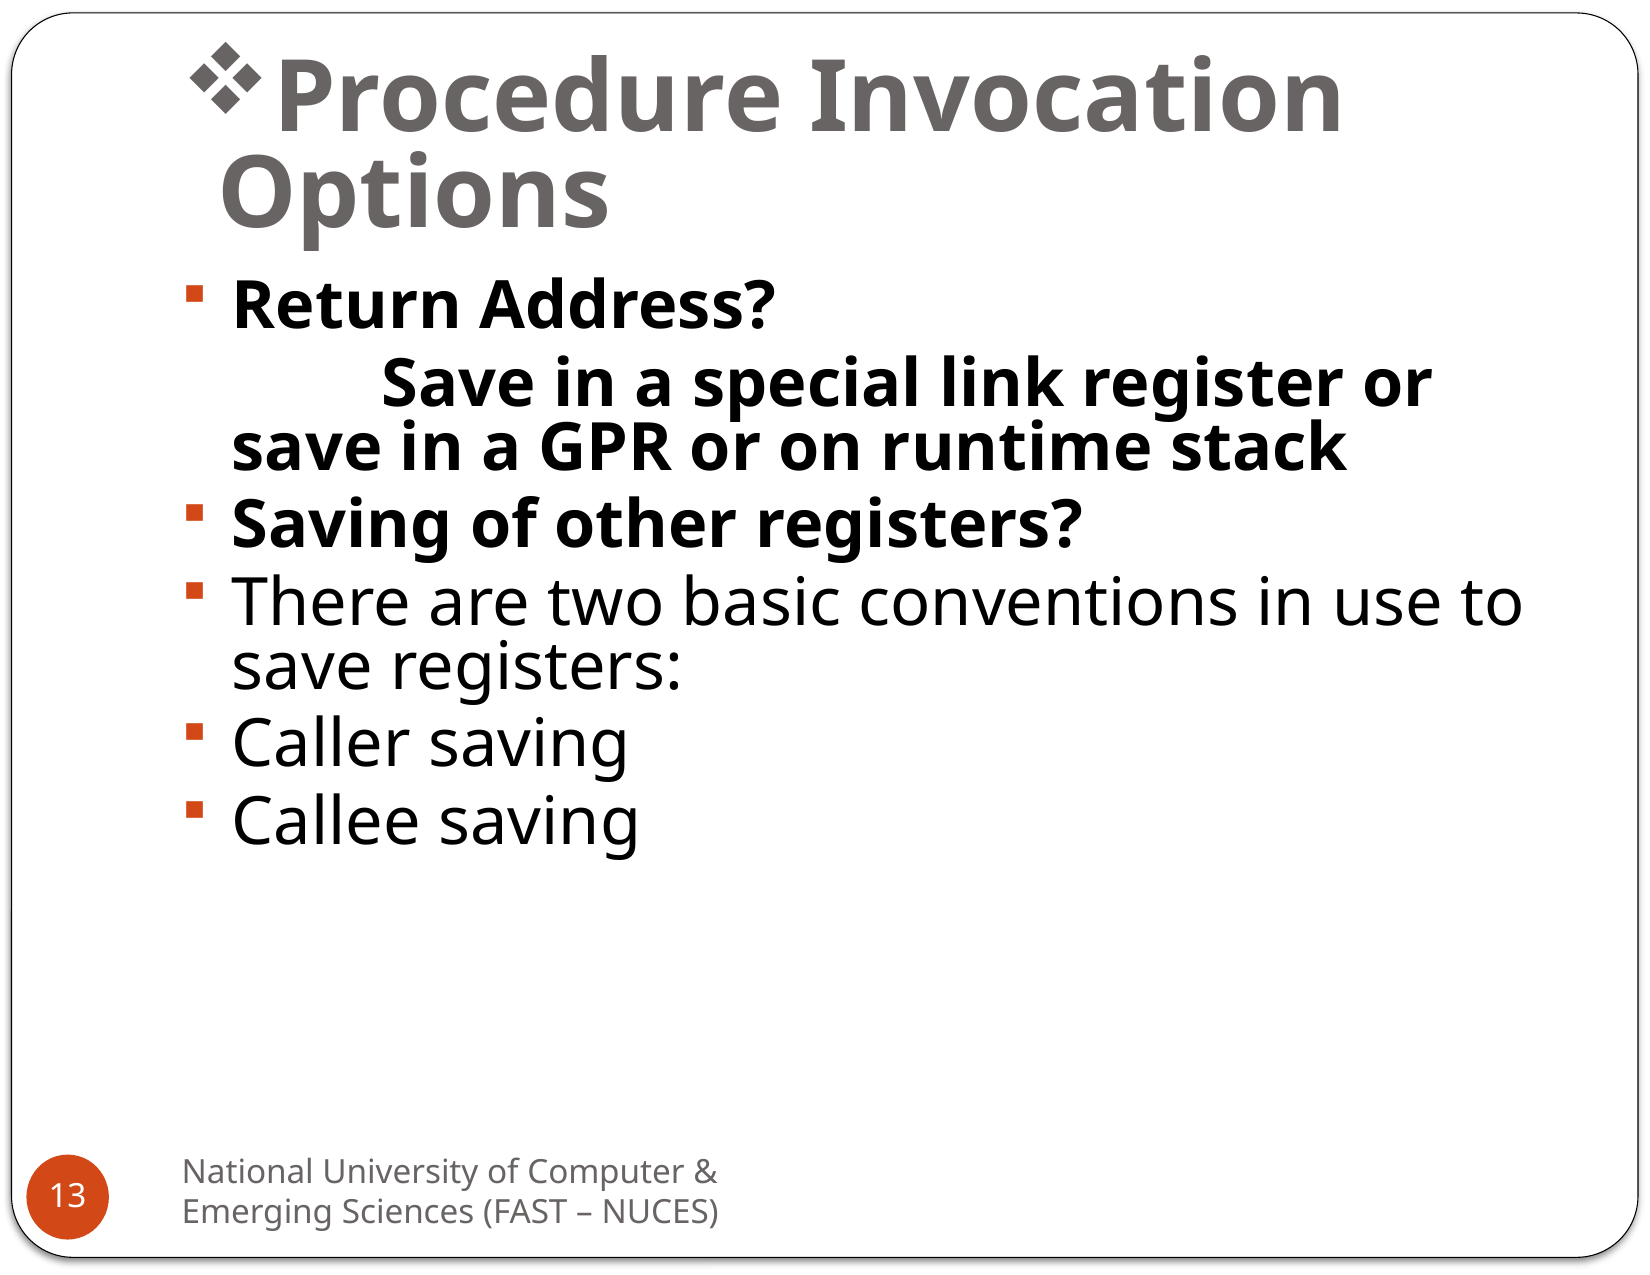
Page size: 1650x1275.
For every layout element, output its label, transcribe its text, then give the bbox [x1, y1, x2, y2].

slide_number 13 [26, 1154, 109, 1240]
title Procedure Invocation Options [165, 51, 1568, 264]
footer National University of Computer & Emerging Sciences (FAST – NUCES) [165, 1147, 880, 1233]
list Return Address? Save in a special link register or save in a GPR or on runtime stack Saving of other registers? There are two basic conventions in use to save registers: Caller saving Callee saving [165, 269, 1568, 1120]
